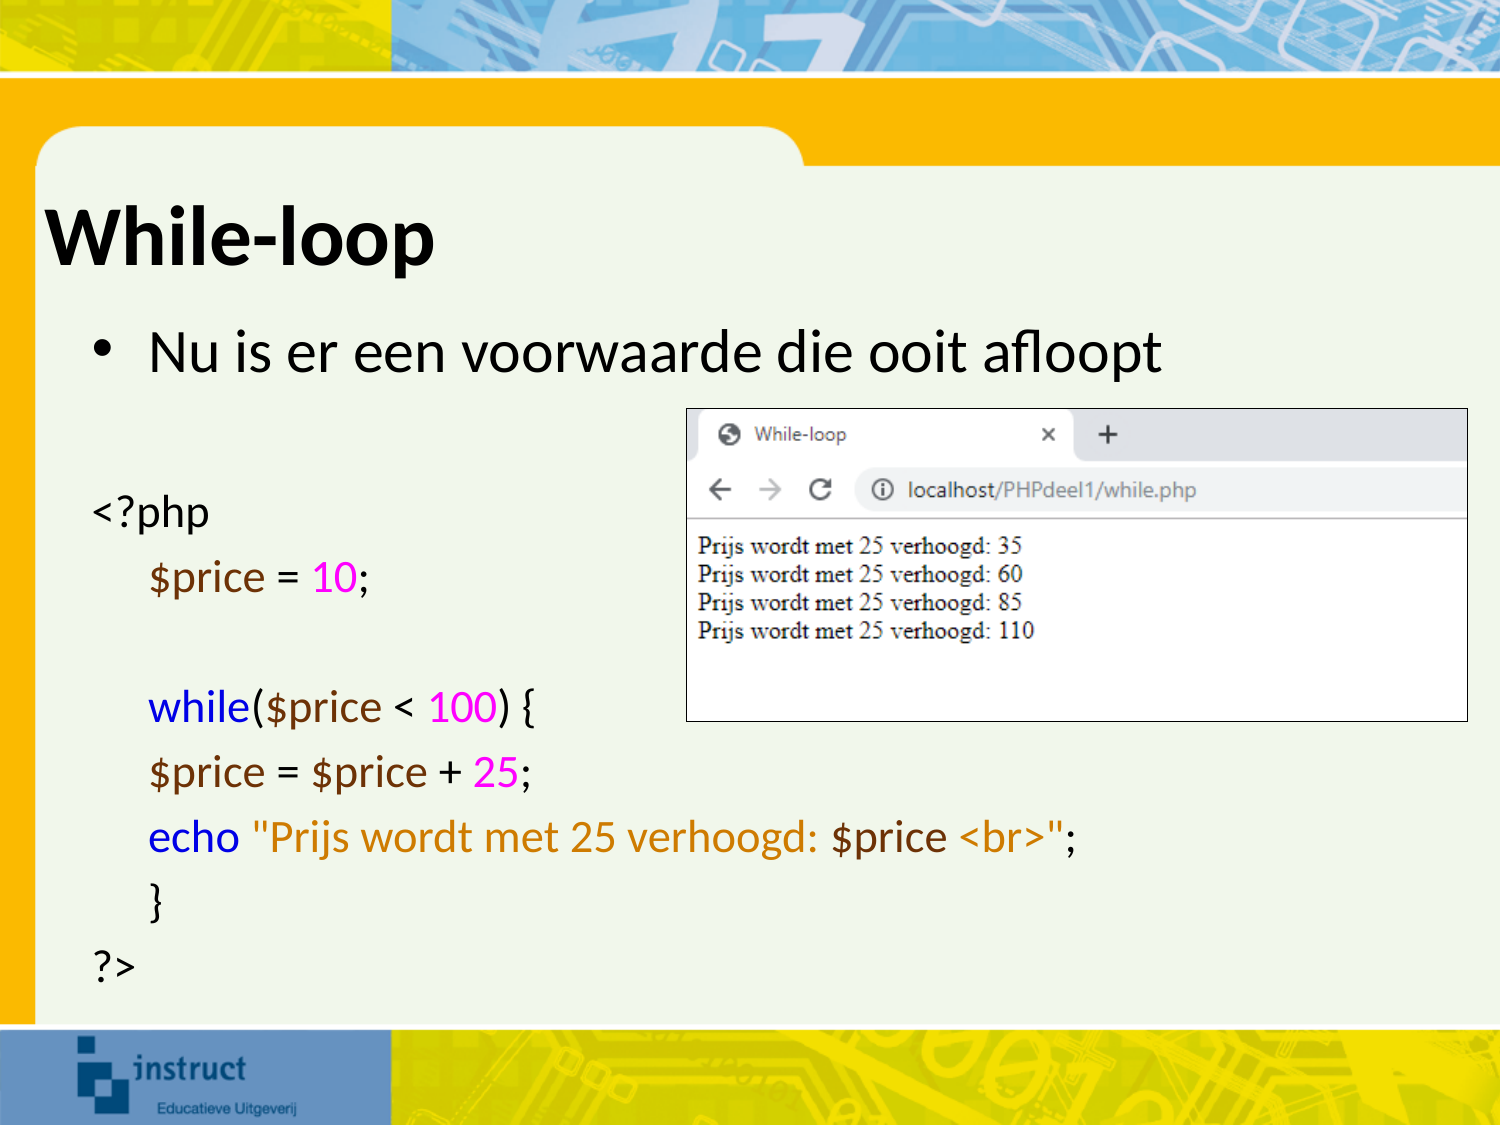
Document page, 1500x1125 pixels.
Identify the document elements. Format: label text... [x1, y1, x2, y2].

title While-loop [29, 172, 1471, 291]
list Nu is er een voorwaarde die ooit afloopt <?php $price = 10; while($price < 100) { $price = $price + 25; echo "Prijs wordt met 25 verhoogd: $price <br>"; } ?> [76, 302, 1425, 1005]
picture [0, 0, 1500, 1125]
